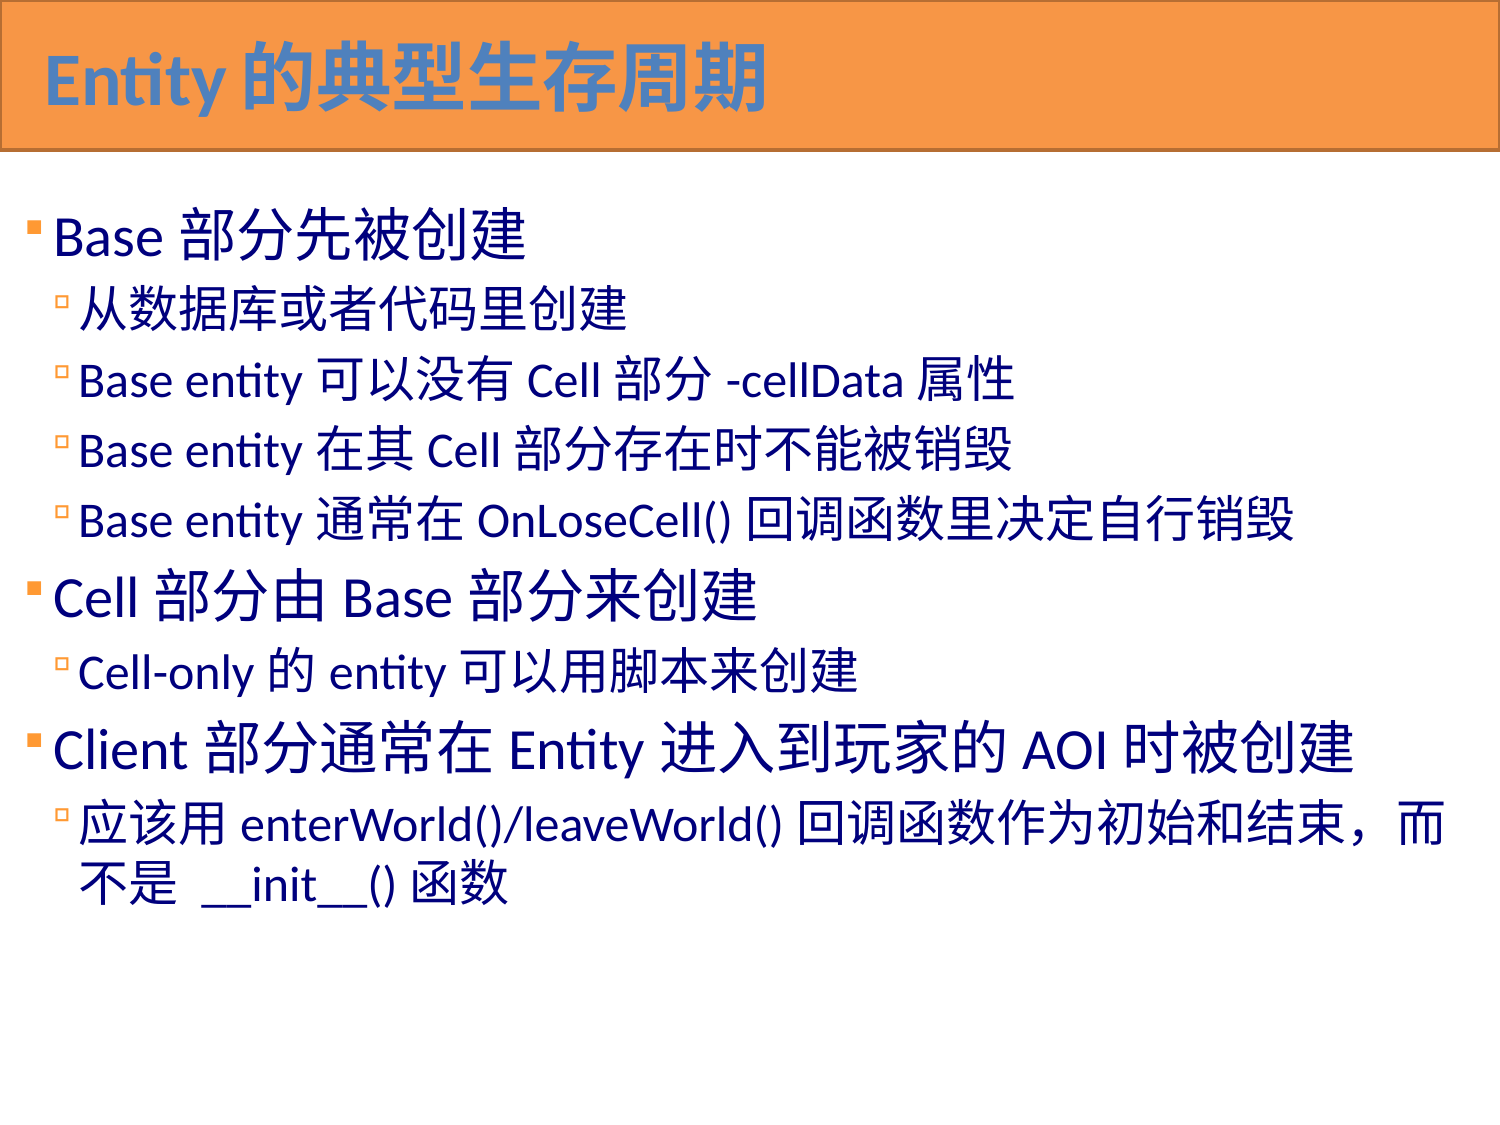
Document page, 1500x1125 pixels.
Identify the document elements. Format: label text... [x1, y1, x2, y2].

title Entity的典型生存周期 [29, 21, 1483, 129]
text_box Base部分先被创建 从数据库或者代码里创建 Base entity可以没有Cell部分-cellData属性 Base entity在其Cell部分存在时不能被销毁 Base entity通常在OnLoseCell()回调函数里决定自行销毁 Cell部分由Base部分来创建 Cell-only的entity可以用脚本来创建 Client部分通常在Entity进入到玩家的AOI时被创建 应该用enterWorld()/leaveWorld()回调函数作为初始和结束，而不是 __init__()函数 [14, 196, 1500, 1071]
text_box [0, 0, 1500, 152]
